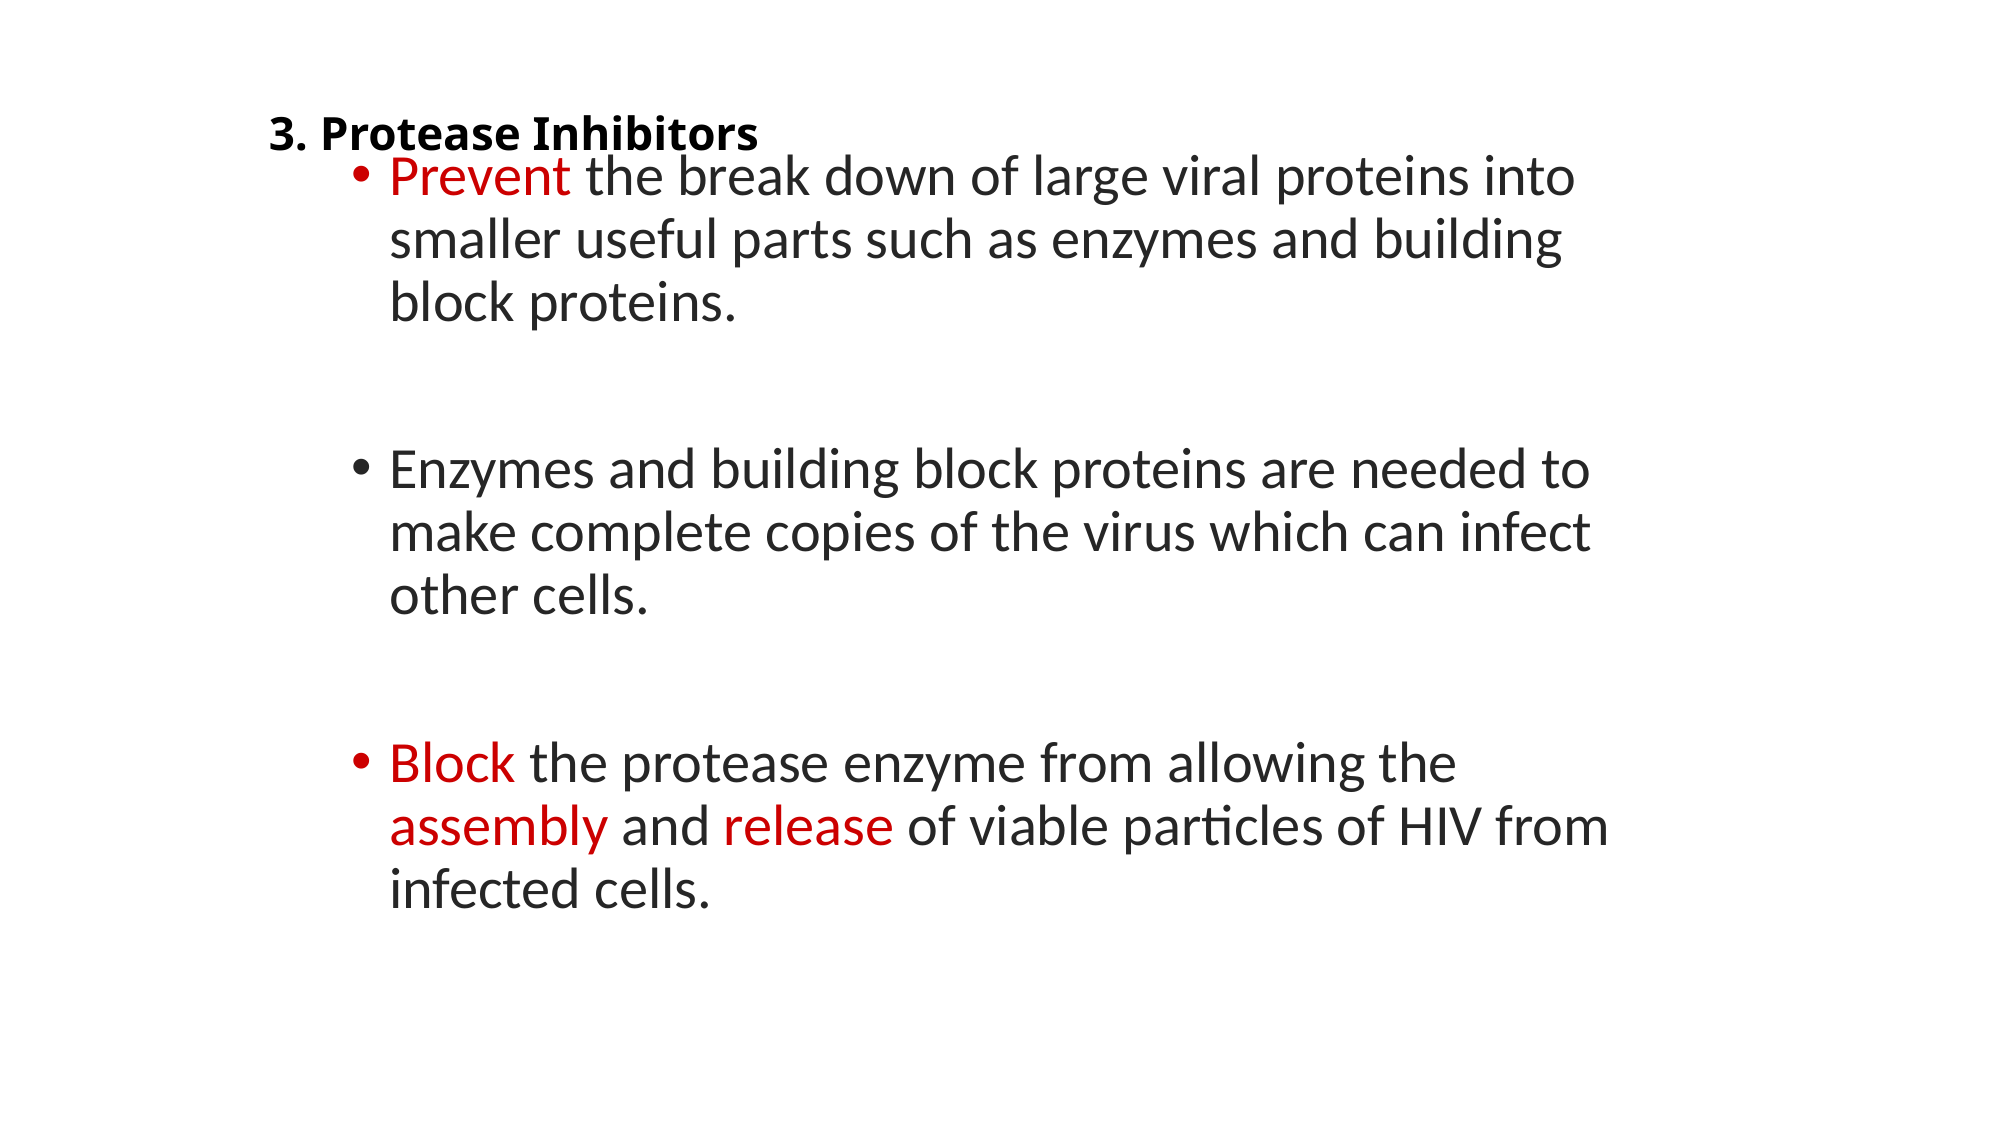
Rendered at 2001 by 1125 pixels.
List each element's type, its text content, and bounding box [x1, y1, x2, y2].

title 3. Protease Inhibitors [253, 52, 1604, 223]
list Prevent the break down of large viral proteins into smaller useful parts such as enzymes and building block proteins. Enzymes and building block proteins are needed to make complete copies of the virus which can infect other cells. Block the protease enzyme from allowing the assembly and release of viable particles of HIV from infected cells. [336, 137, 1687, 1100]
